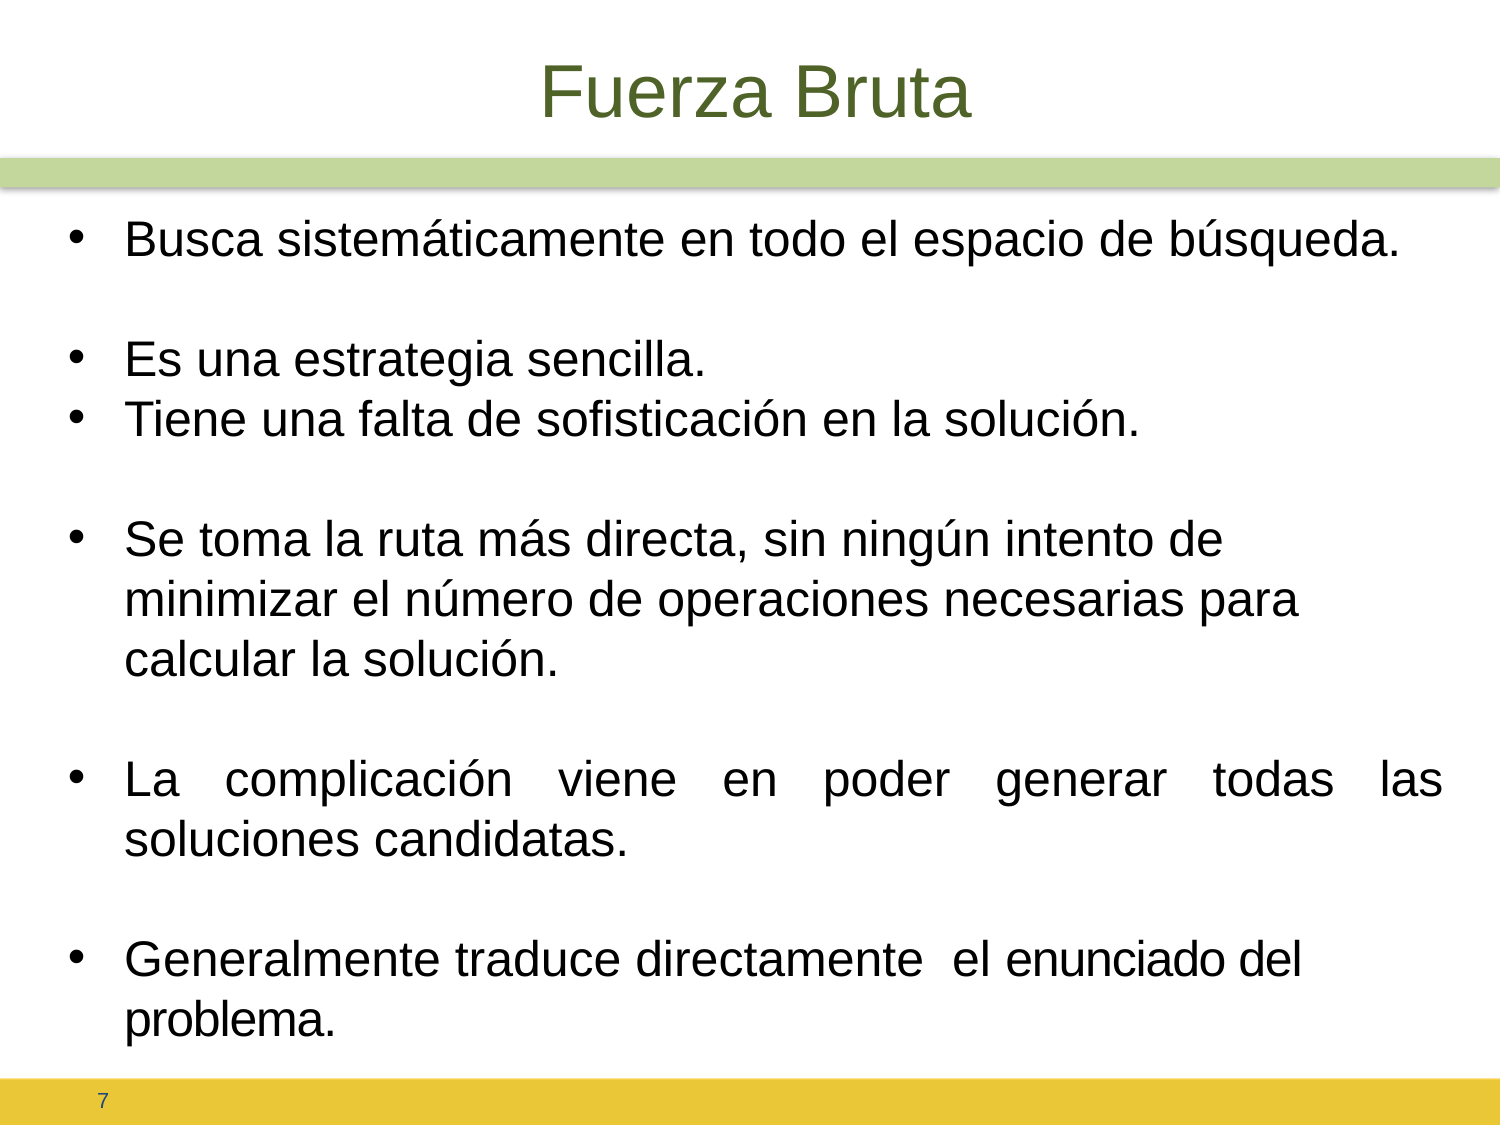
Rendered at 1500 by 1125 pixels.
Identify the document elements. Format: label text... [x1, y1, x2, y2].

list Busca sistemáticamente en todo el espacio de búsqueda. Es una estrategia sencilla. Tiene una falta de sofisticación en la solución. Se toma la ruta más directa, sin ningún intento de minimizar el número de operaciones necesarias para calcular la solución. La complicación viene en poder generar todas las soluciones candidatas. Generalmente traduce directamente el enunciado del problema. [53, 199, 1459, 1056]
title Fuerza Bruta [52, 34, 1460, 141]
